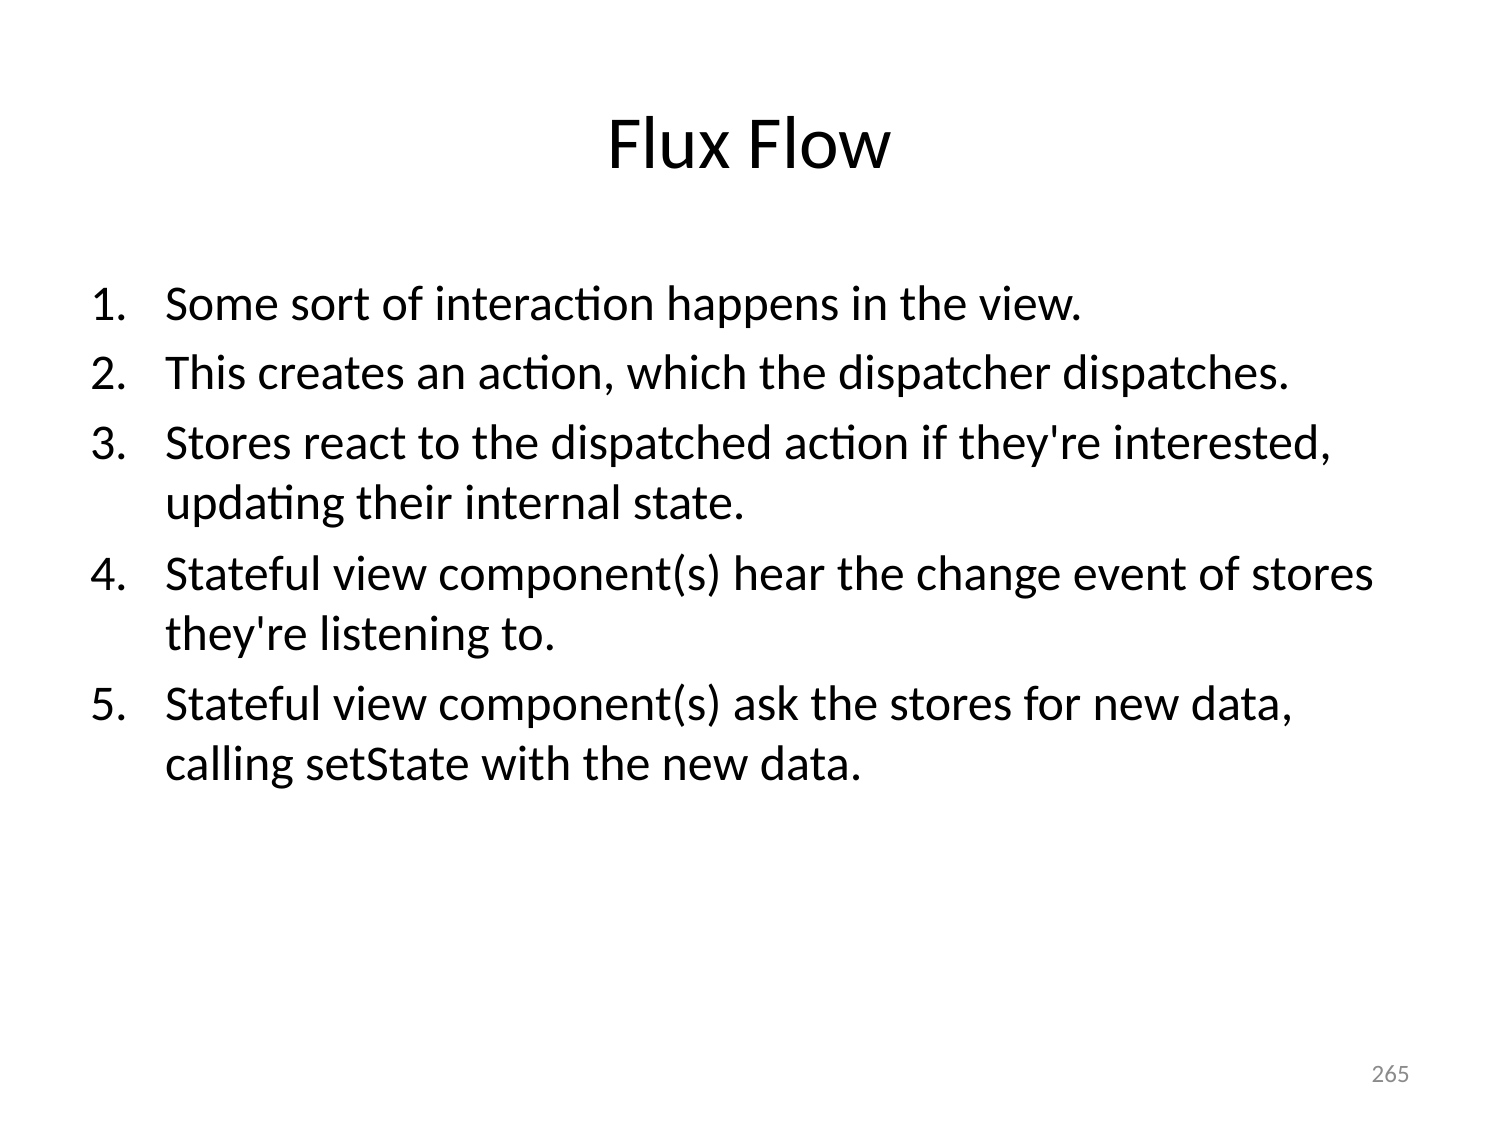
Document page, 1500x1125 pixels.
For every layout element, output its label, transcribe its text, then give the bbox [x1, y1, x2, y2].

slide_number 265 [1074, 1042, 1425, 1103]
title Flux Flow [75, 45, 1425, 233]
list Some sort of interaction happens in the view. This creates an action, which the dispatcher dispatches. Stores react to the dispatched action if they're interested, updating their internal state. Stateful view component(s) hear the change event of stores they're listening to. Stateful view component(s) ask the stores for new data, calling setState with the new data. [75, 262, 1425, 1005]
